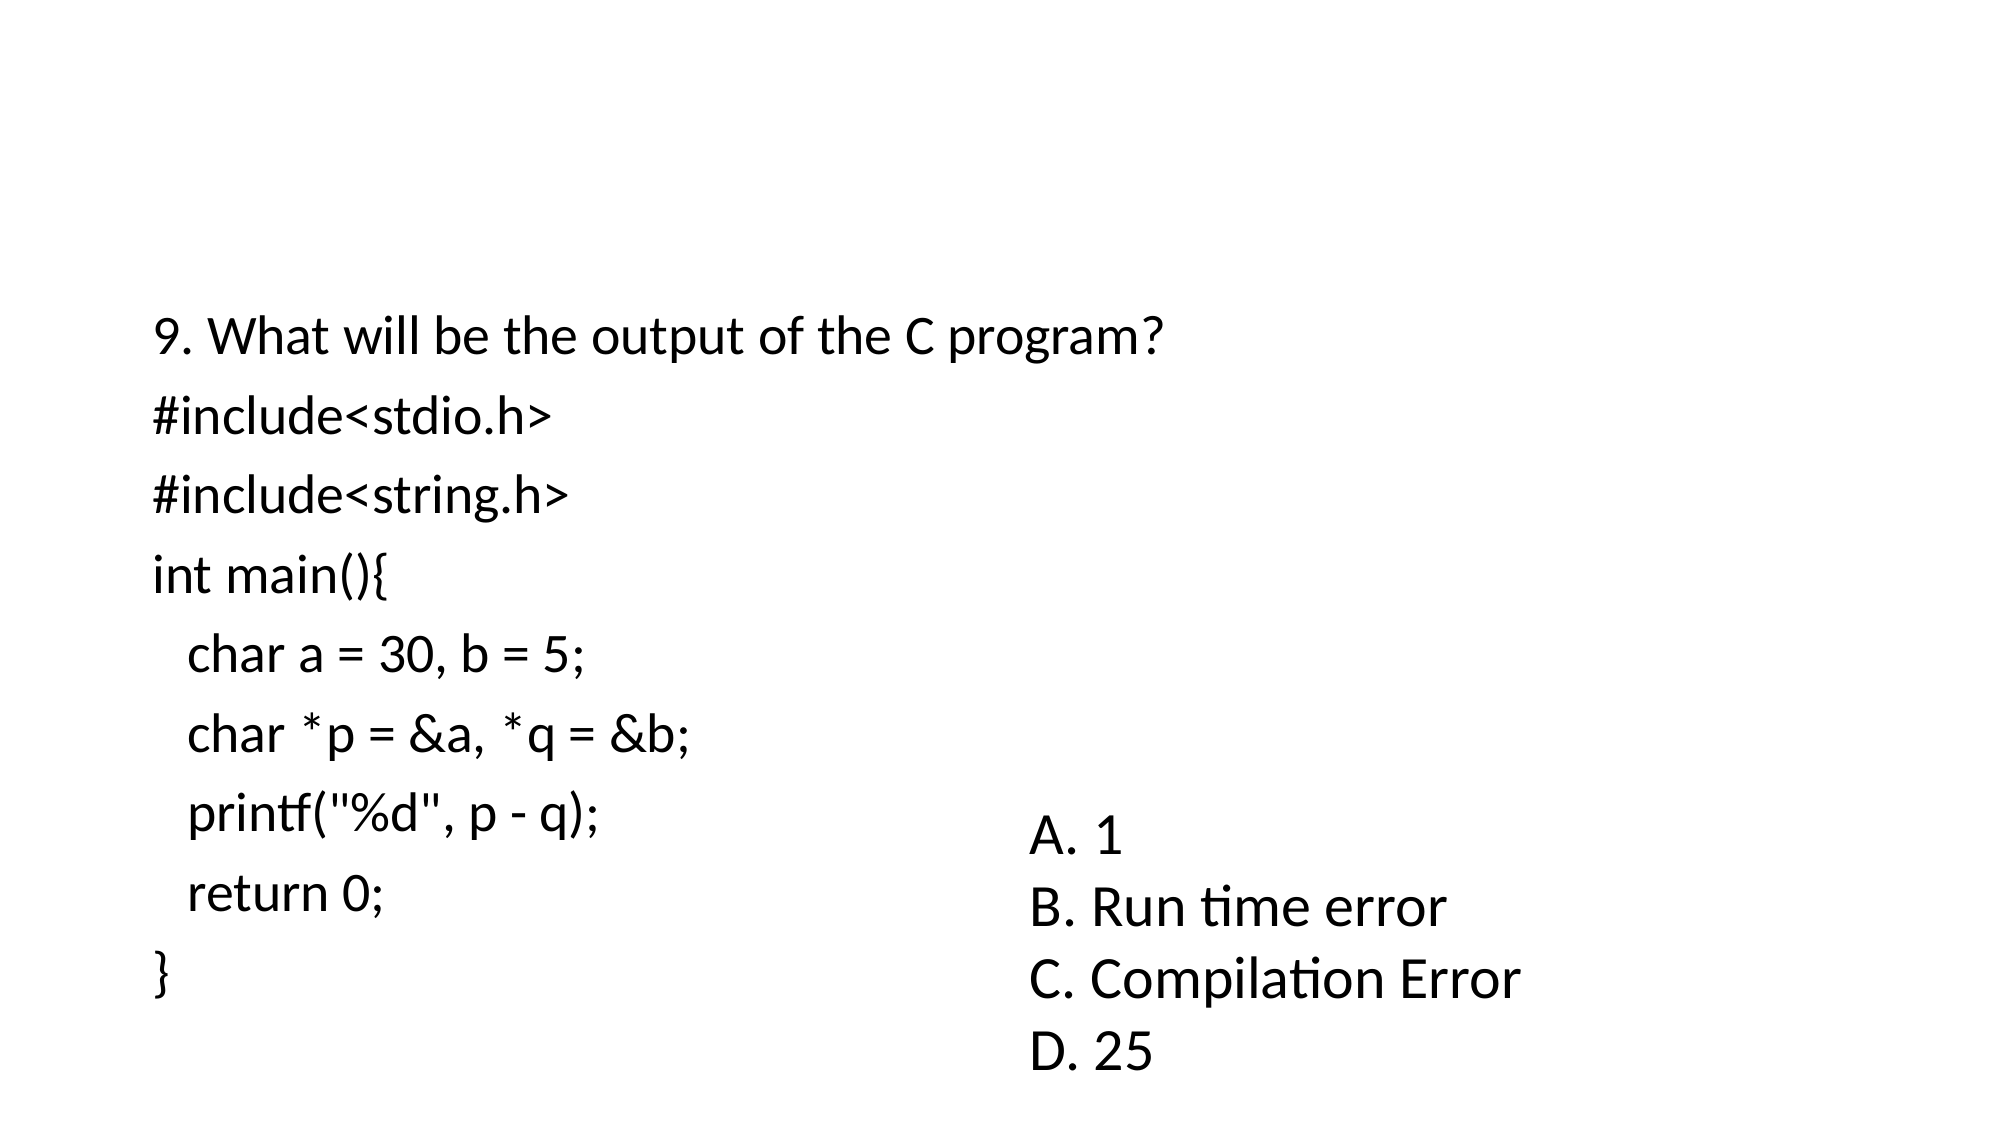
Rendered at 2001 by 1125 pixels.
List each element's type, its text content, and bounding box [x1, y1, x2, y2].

list 9. What will be the output of the C program? #include<stdio.h> #include<string.h> int main(){ char a = 30, b = 5; char *p = &a, *q = &b; printf("%d", p - q); return 0; } [137, 299, 1863, 1014]
text_box A. 1 B. Run time error C. Compilation Error D. 25 [1014, 787, 2000, 1091]
